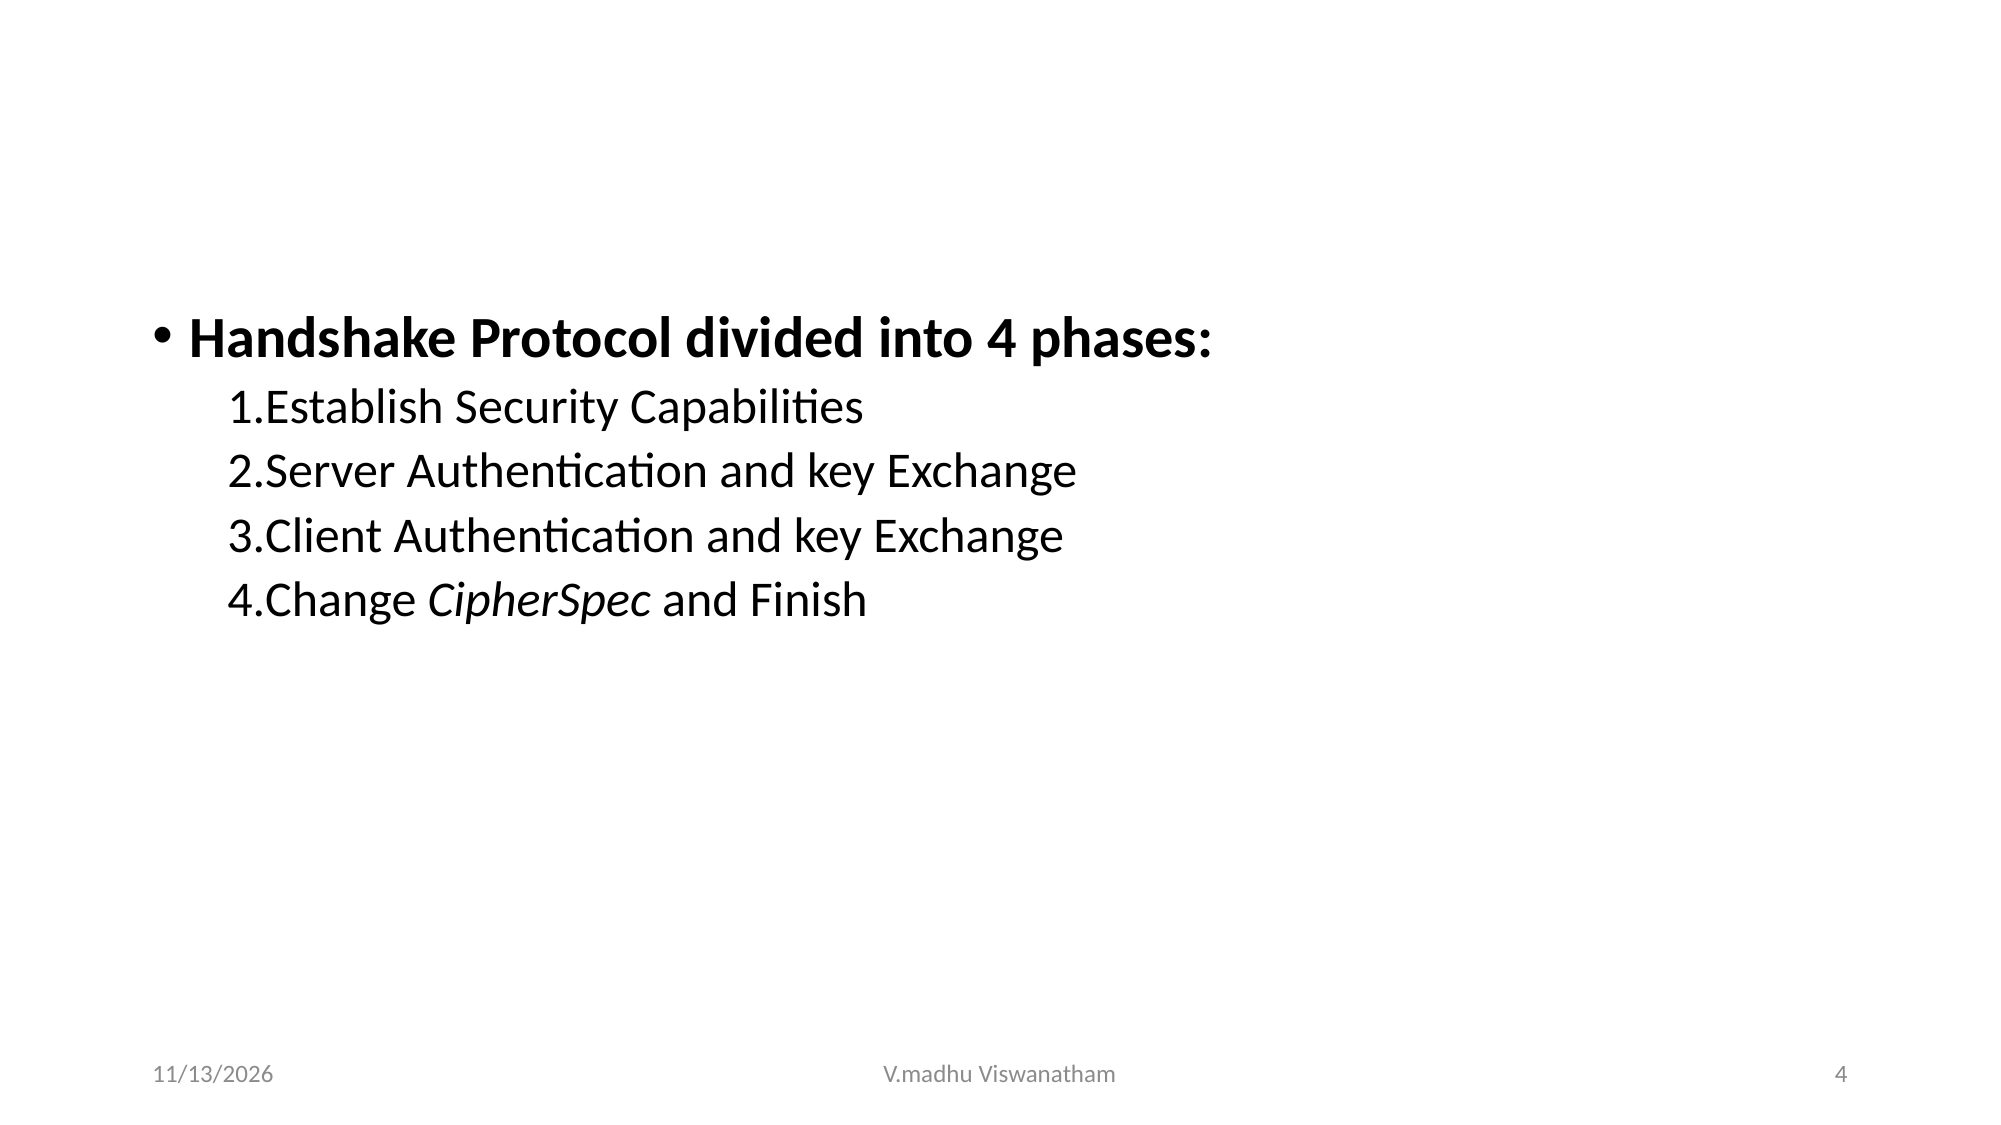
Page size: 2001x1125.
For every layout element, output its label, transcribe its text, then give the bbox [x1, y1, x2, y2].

footer V.madhu Viswanatham [662, 1042, 1338, 1103]
slide_number 4 [1412, 1042, 1863, 1103]
list Handshake Protocol divided into 4 phases: Establish Security Capabilities Server Authentication and key Exchange Client Authentication and key Exchange Change CipherSpec and Finish [137, 299, 1863, 1014]
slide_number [137, 1042, 588, 1103]
